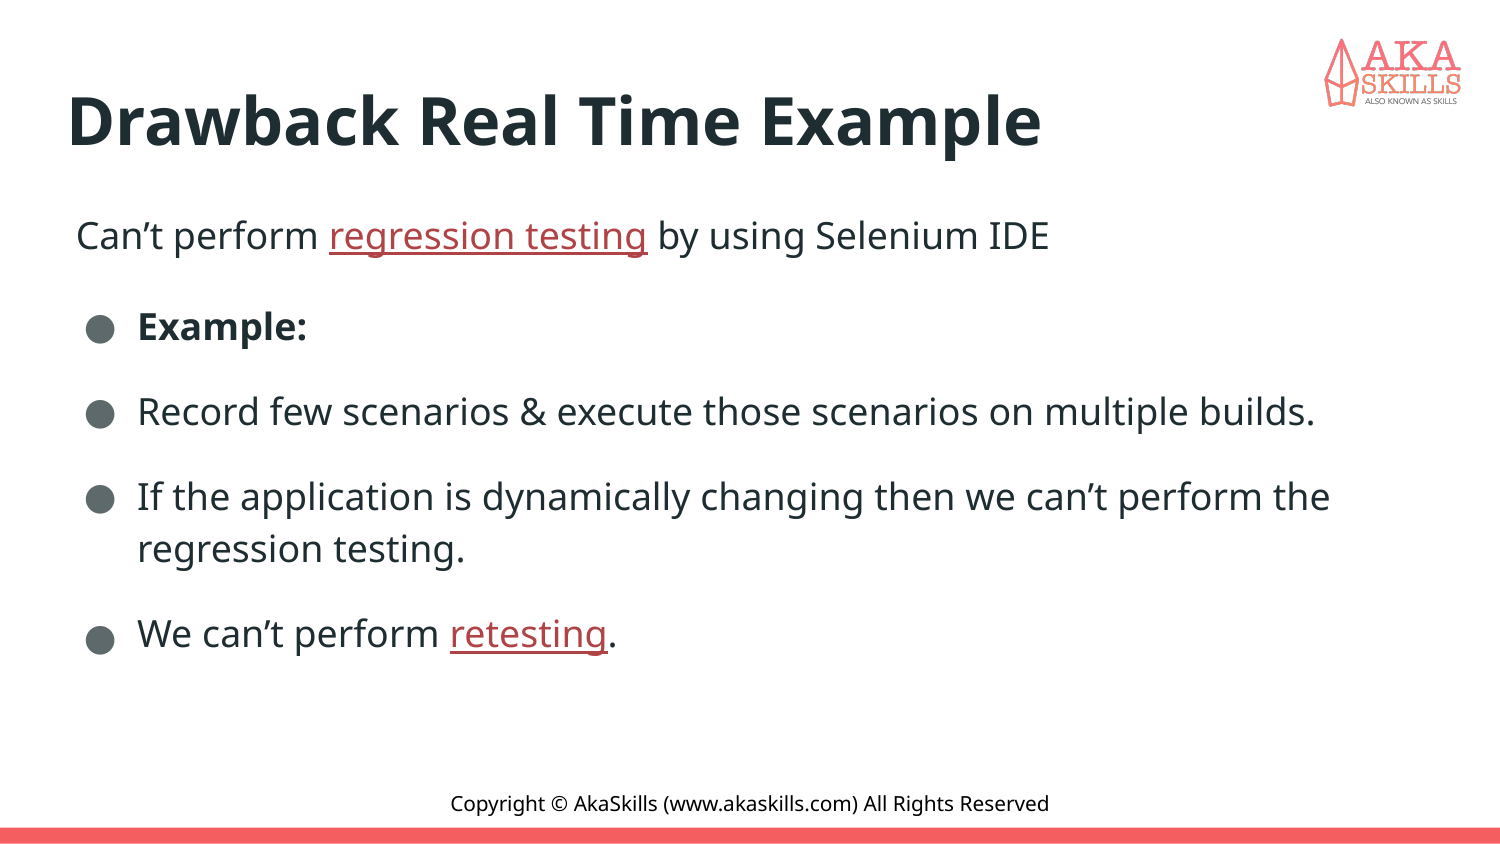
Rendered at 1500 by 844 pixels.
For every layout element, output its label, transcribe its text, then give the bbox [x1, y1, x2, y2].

picture [1320, 33, 1469, 114]
title Drawback Real Time Example [51, 64, 1449, 167]
list Can’t perform regression testing by using Selenium IDE Example: Record few scenarios & execute those scenarios on multiple builds. If the application is dynamically changing then we can’t perform the regression testing. We can’t perform retesting. [51, 189, 1449, 750]
